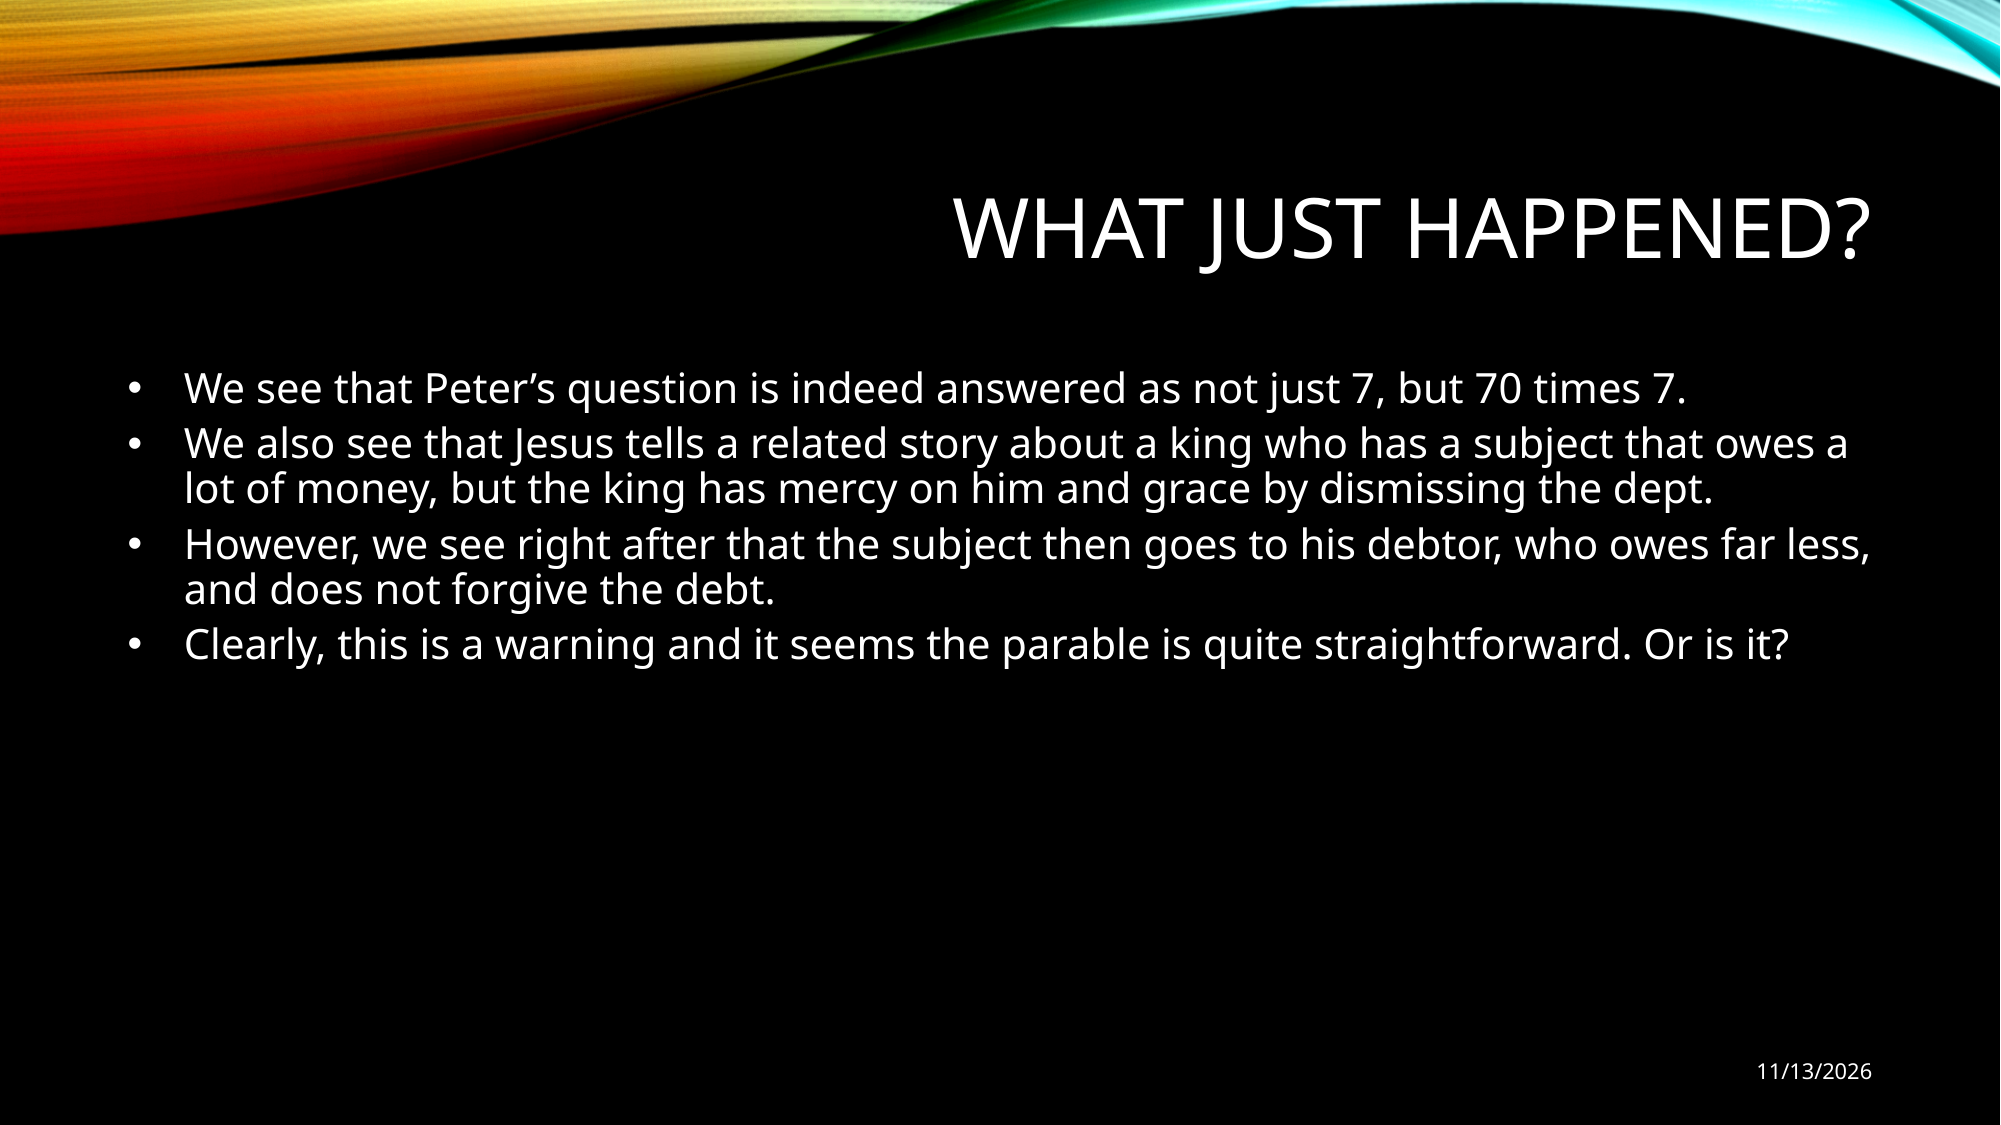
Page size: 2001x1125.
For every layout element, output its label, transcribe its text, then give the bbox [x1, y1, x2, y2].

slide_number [1410, 1042, 1888, 1103]
title What just happened? [474, 125, 1888, 338]
picture [0, 0, 2000, 237]
list We see that Peter’s question is indeed answered as not just 7, but 70 times 7. We also see that Jesus tells a related story about a king who has a subject that owes a lot of money, but the king has mercy on him and grace by dismissing the dept. However, we see right after that the subject then goes to his debtor, who owes far less, and does not forgive the debt. Clearly, this is a warning and it seems the parable is quite straightforward. Or is it? [112, 360, 1888, 1021]
